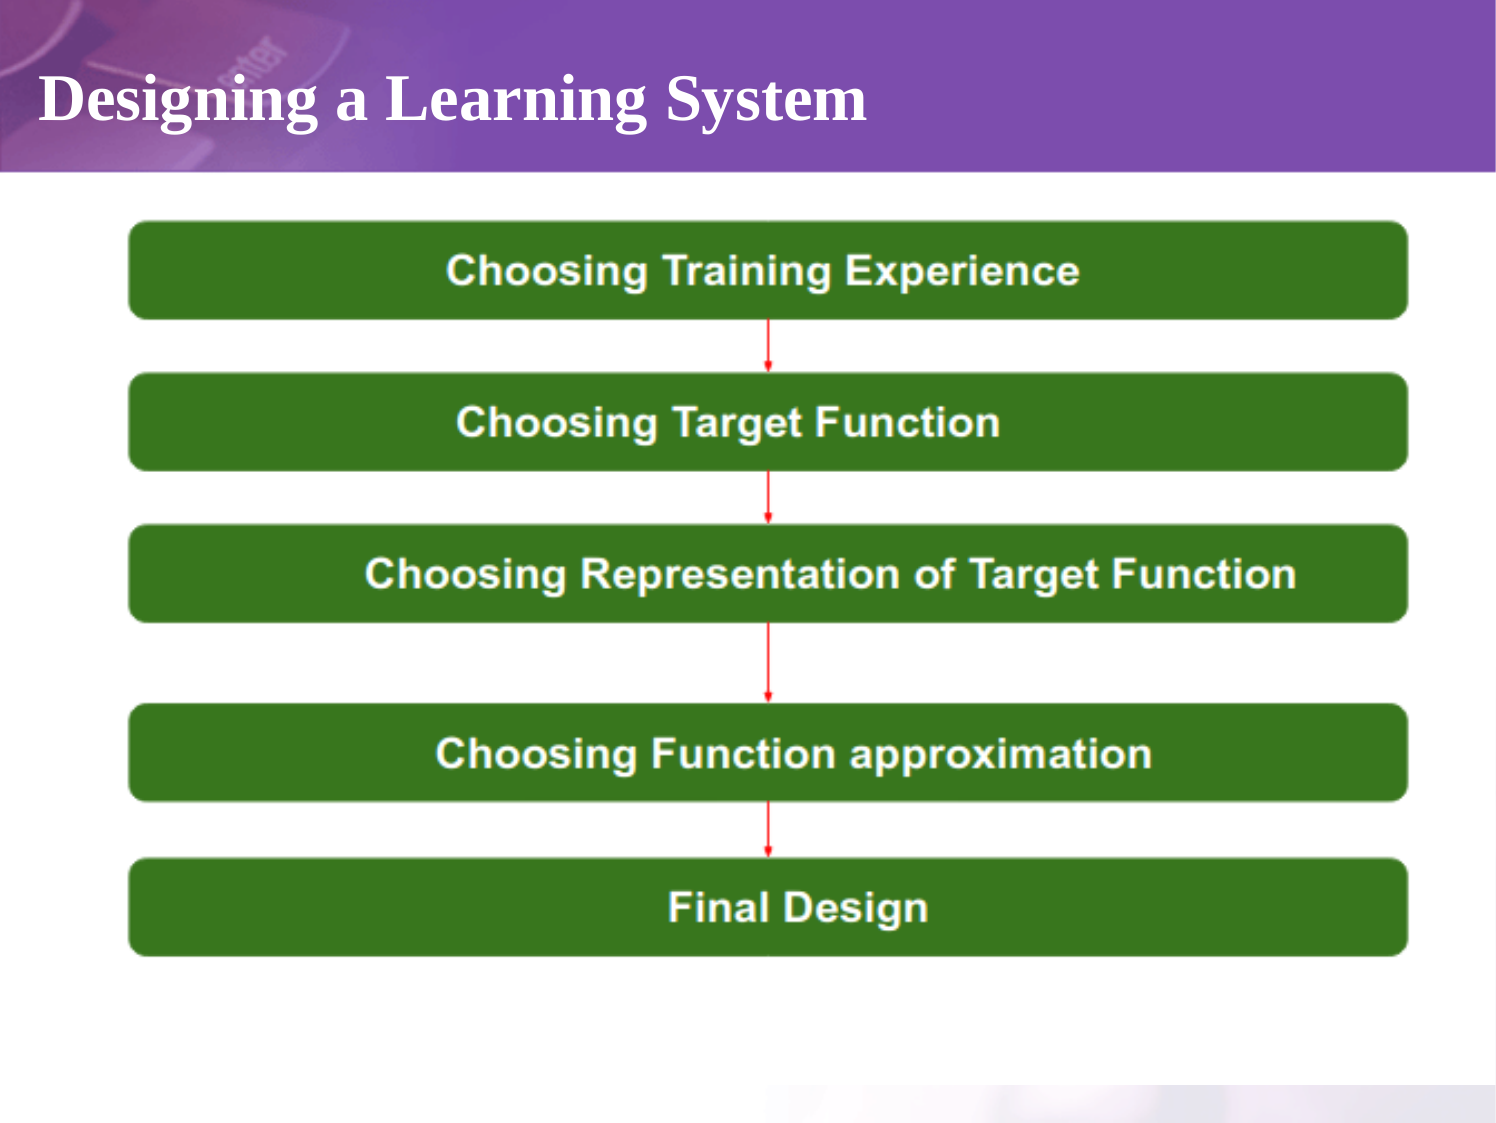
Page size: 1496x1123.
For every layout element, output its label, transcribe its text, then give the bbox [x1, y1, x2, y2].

title Designing a Learning System [35, 0, 872, 162]
picture [0, 0, 1496, 1123]
